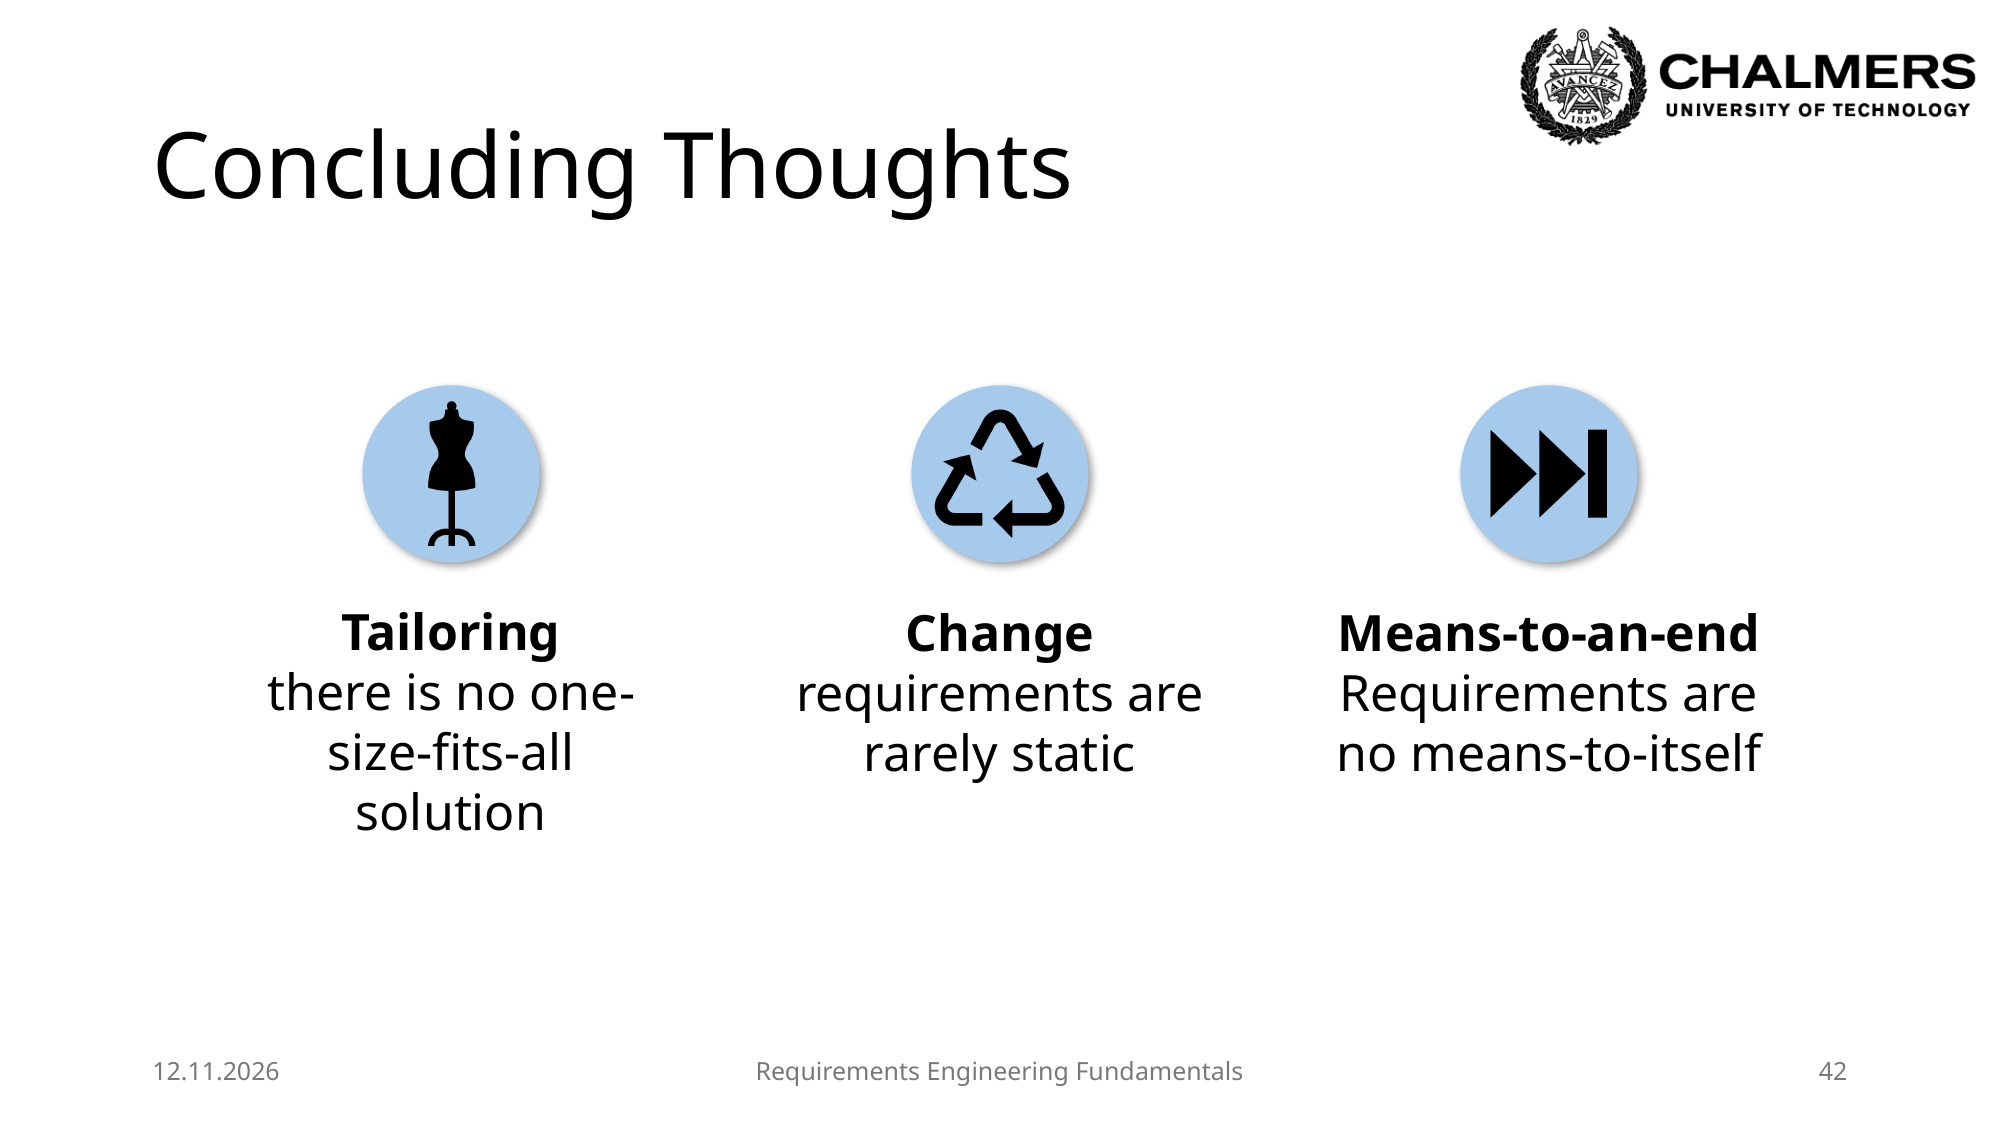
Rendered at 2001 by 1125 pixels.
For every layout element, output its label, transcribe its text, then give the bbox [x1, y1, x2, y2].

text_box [361, 384, 541, 563]
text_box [1459, 384, 1638, 563]
slide_number 42 [1412, 1042, 1863, 1103]
text_box Tailoring there is no one-size-fits-all solution [214, 593, 688, 848]
text_box Change requirements are rarely static [763, 593, 1237, 789]
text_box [910, 384, 1089, 563]
title Concluding Thoughts [137, 59, 1863, 278]
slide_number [137, 1042, 588, 1103]
text_box Means-to-an-end Requirements are no means-to-itself [1312, 593, 1786, 789]
picture [1514, 22, 1986, 151]
footer Requirements Engineering Fundamentals [662, 1042, 1338, 1103]
